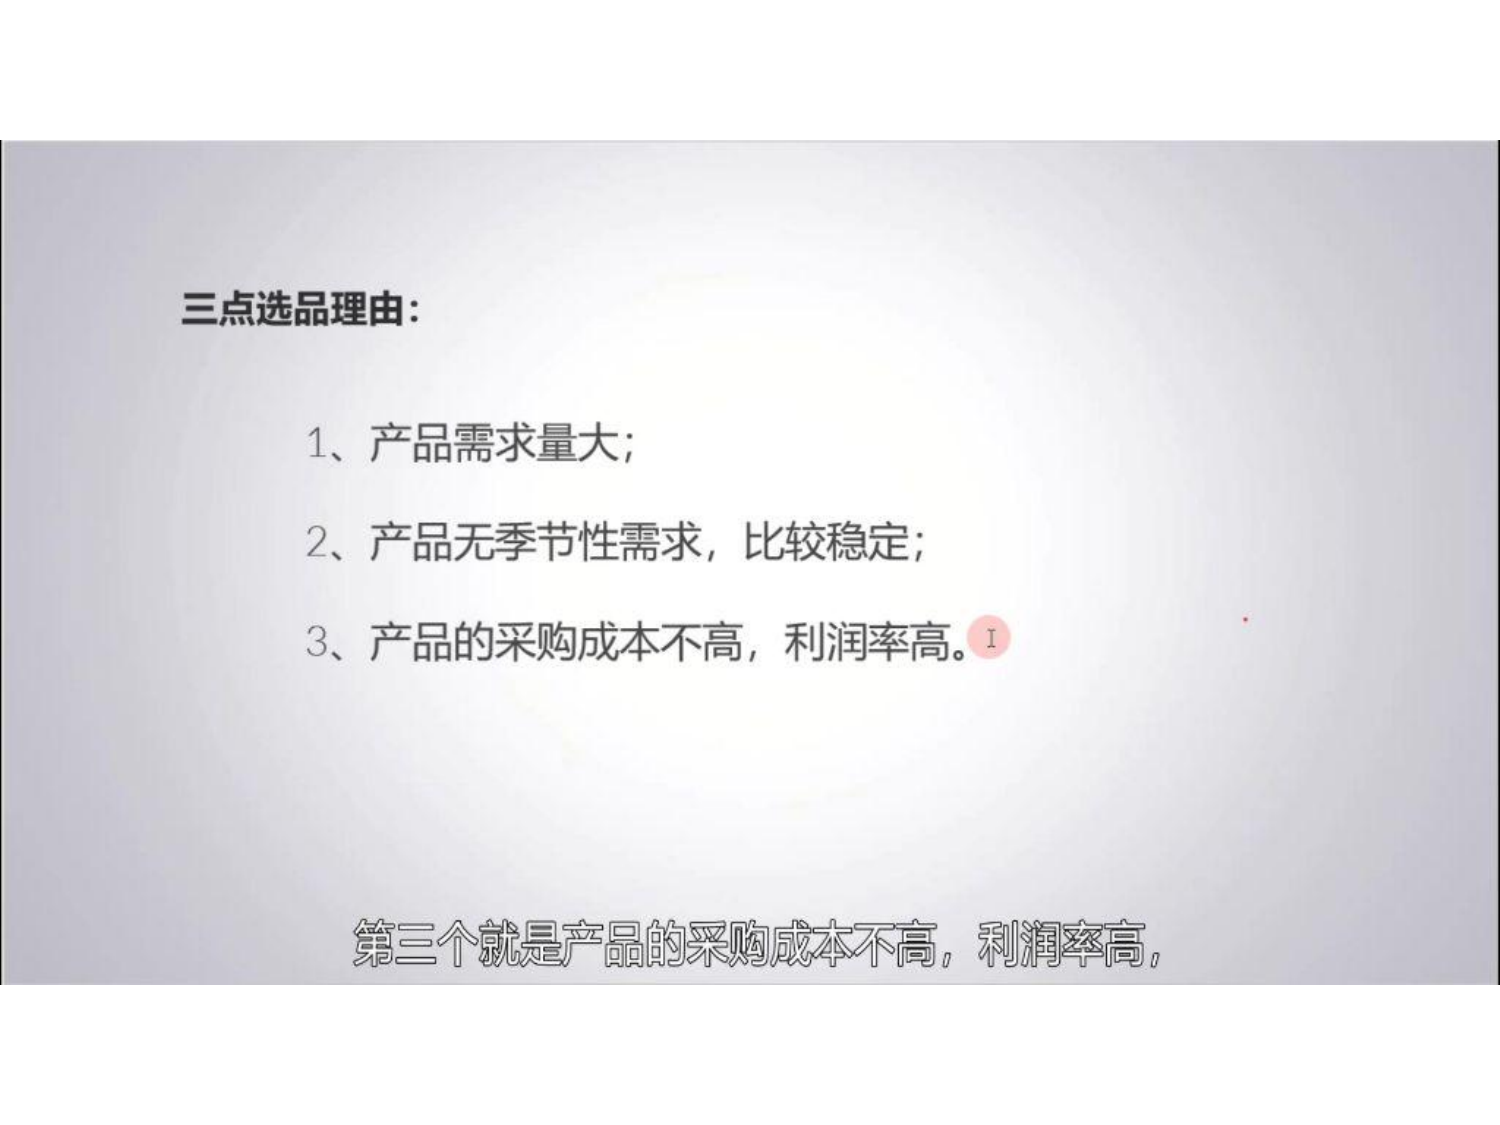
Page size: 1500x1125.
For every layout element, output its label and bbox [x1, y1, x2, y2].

picture [0, 140, 1500, 985]
